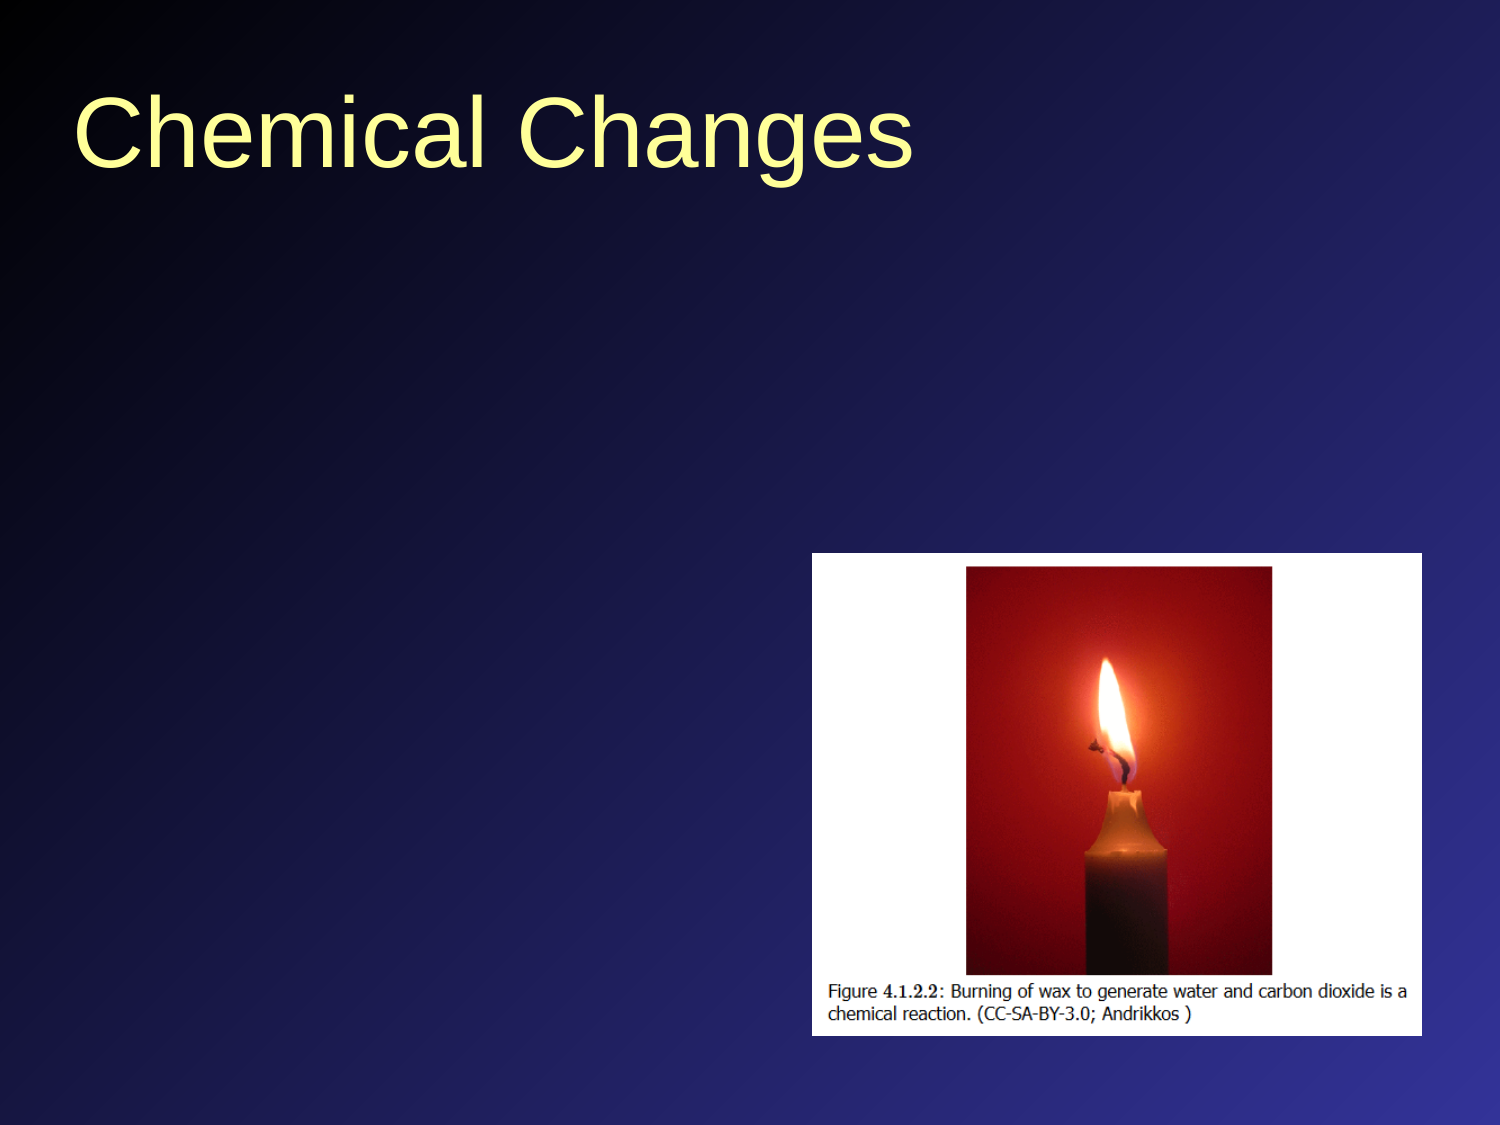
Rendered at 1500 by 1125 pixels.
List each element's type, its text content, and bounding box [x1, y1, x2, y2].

title Chemical Changes [57, 59, 1440, 197]
picture [812, 553, 1422, 1036]
